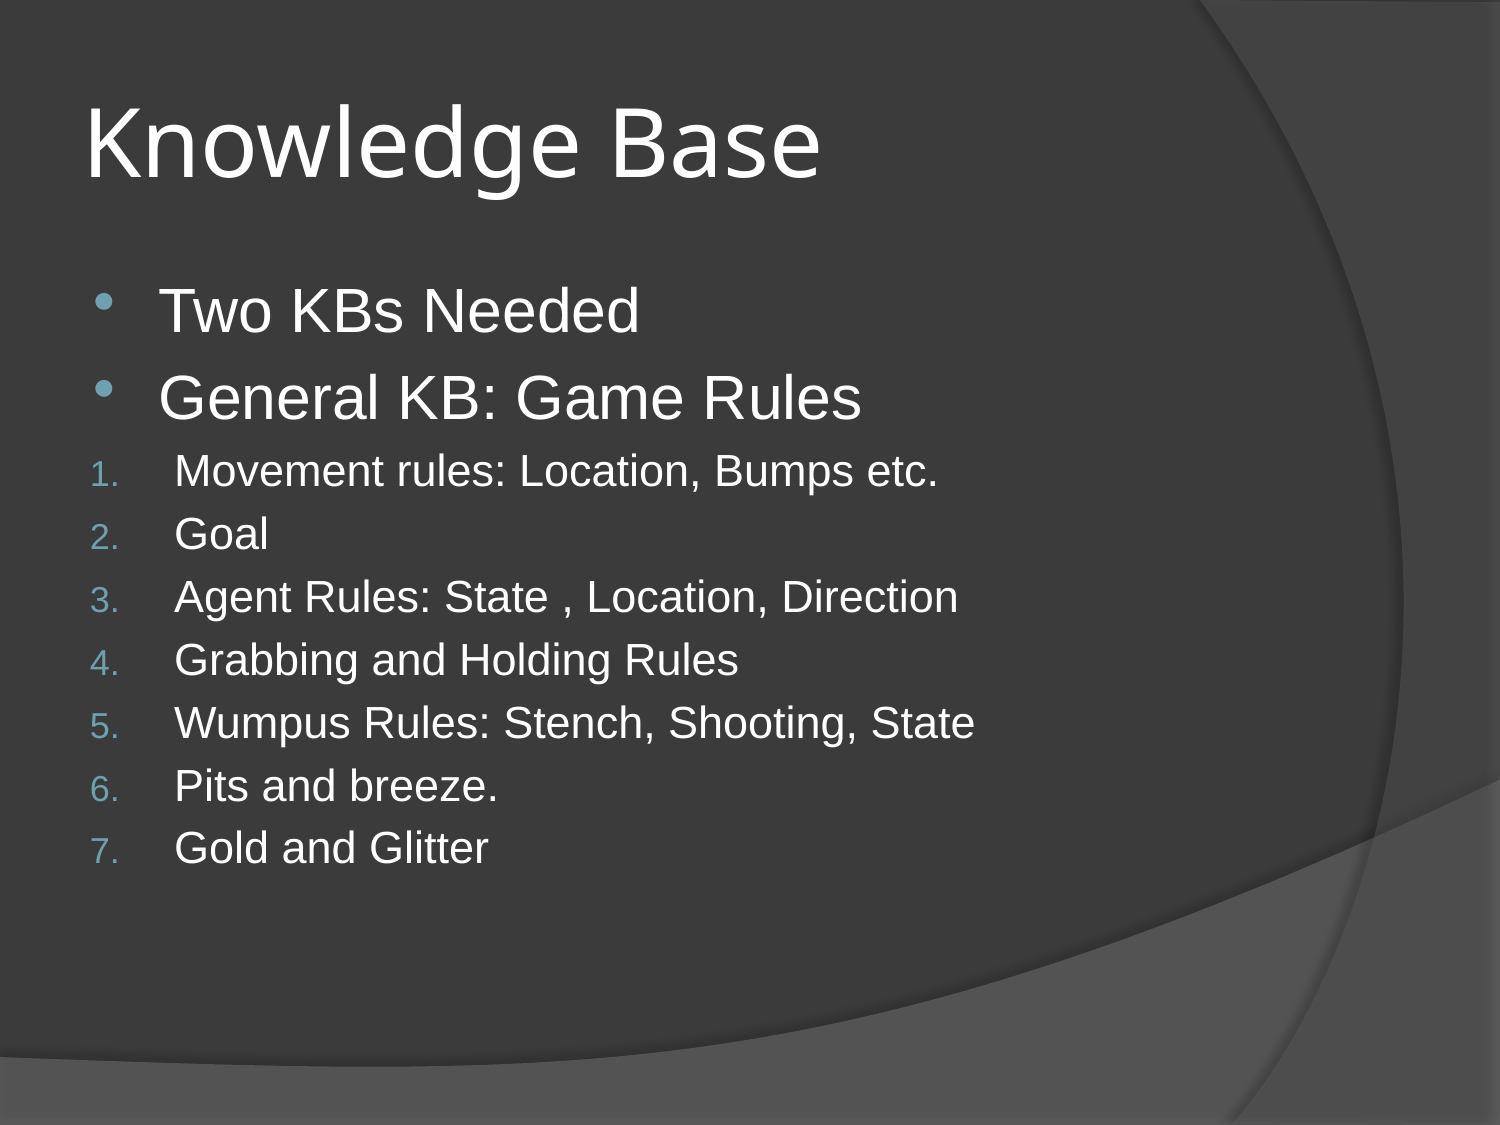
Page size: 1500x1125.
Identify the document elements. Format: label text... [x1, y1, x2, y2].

title Knowledge Base [75, 45, 1300, 233]
list Two KBs Needed General KB: Game Rules Movement rules: Location, Bumps etc. Goal Agent Rules: State , Location, Direction Grabbing and Holding Rules Wumpus Rules: Stench, Shooting, State Pits and breeze. Gold and Glitter [75, 262, 1425, 1075]
